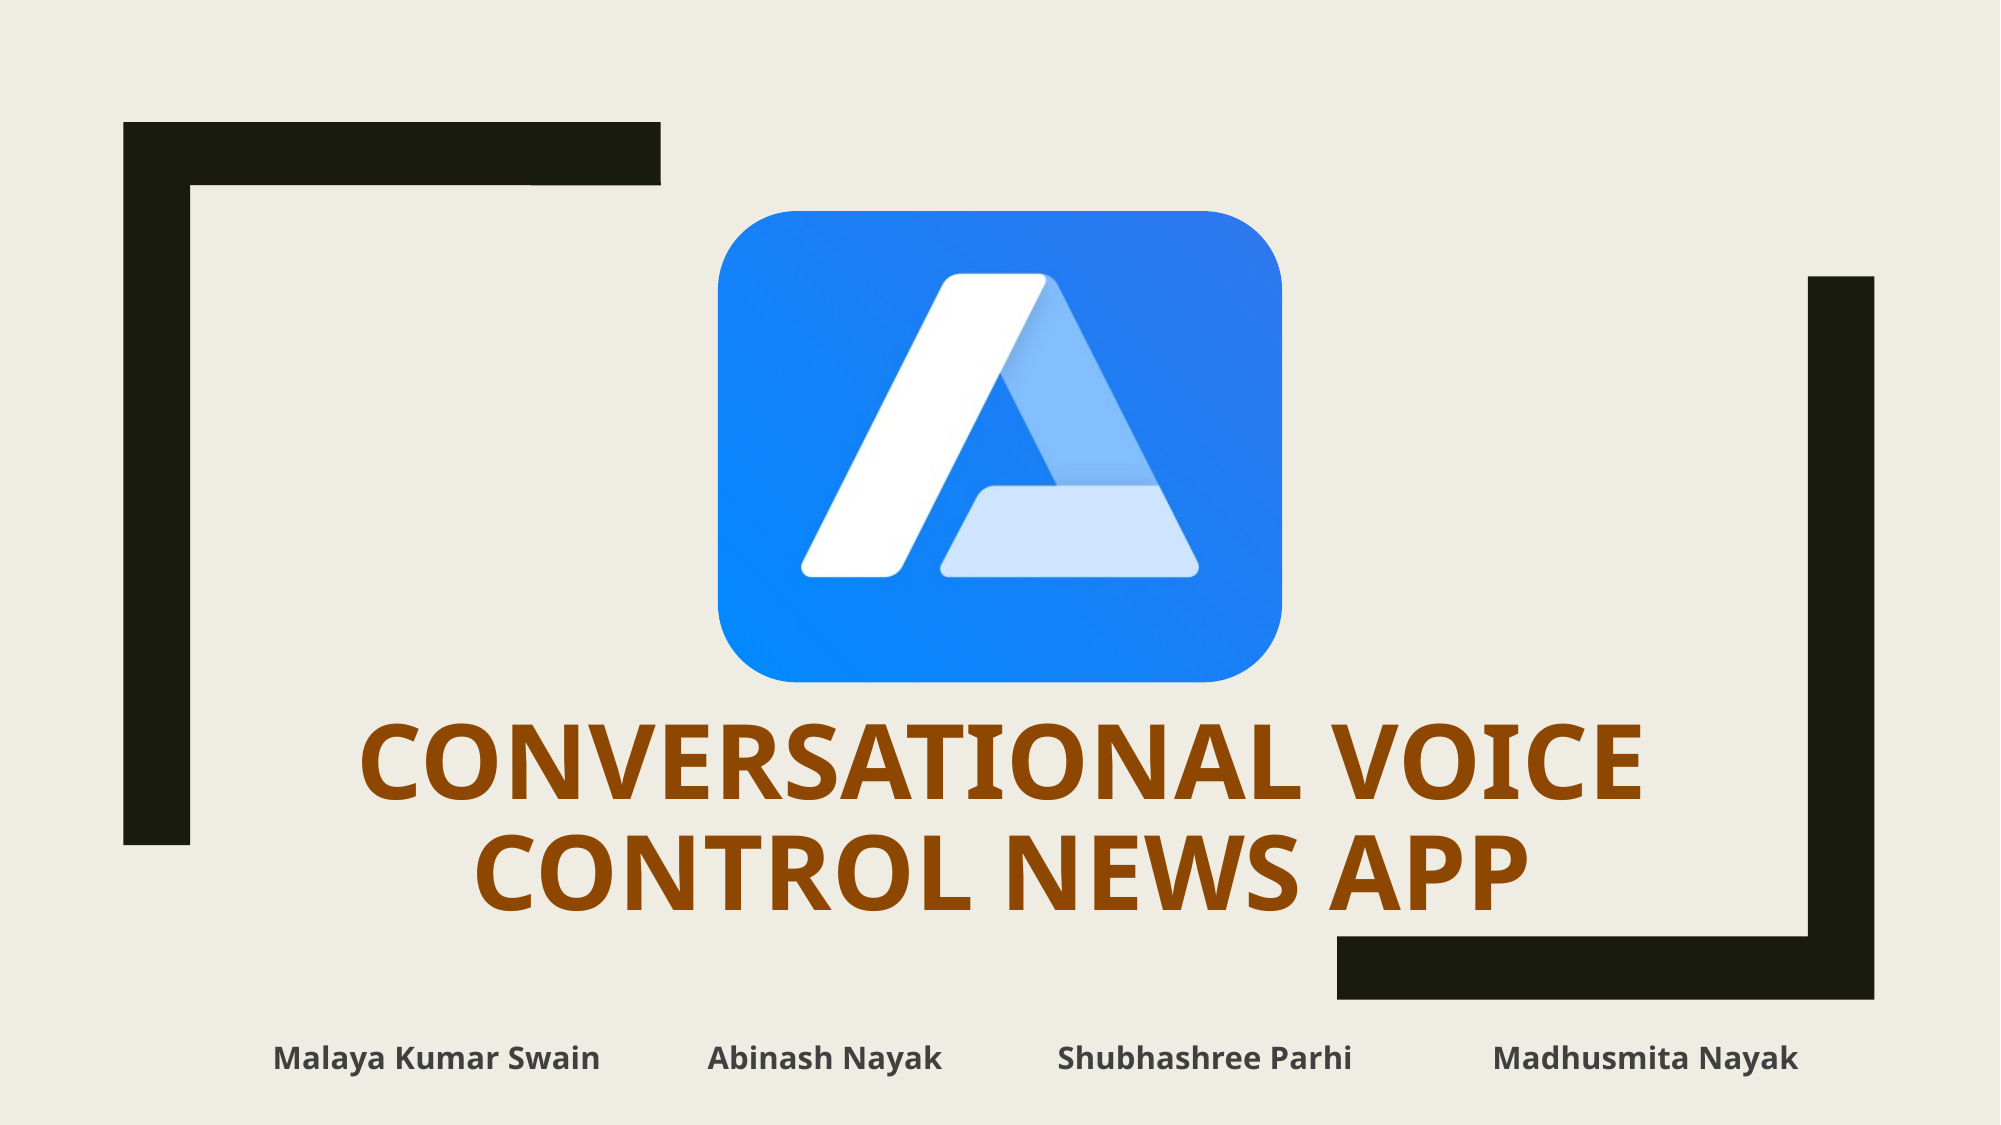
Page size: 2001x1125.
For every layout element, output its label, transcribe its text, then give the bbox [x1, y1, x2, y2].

title Conversational Voice Control News App [316, 578, 1688, 1026]
picture [717, 211, 1283, 683]
subtitle Malaya Kumar Swain Abinash Nayak Shubhashree Parhi Madhusmita Nayak [230, 1026, 1828, 1097]
